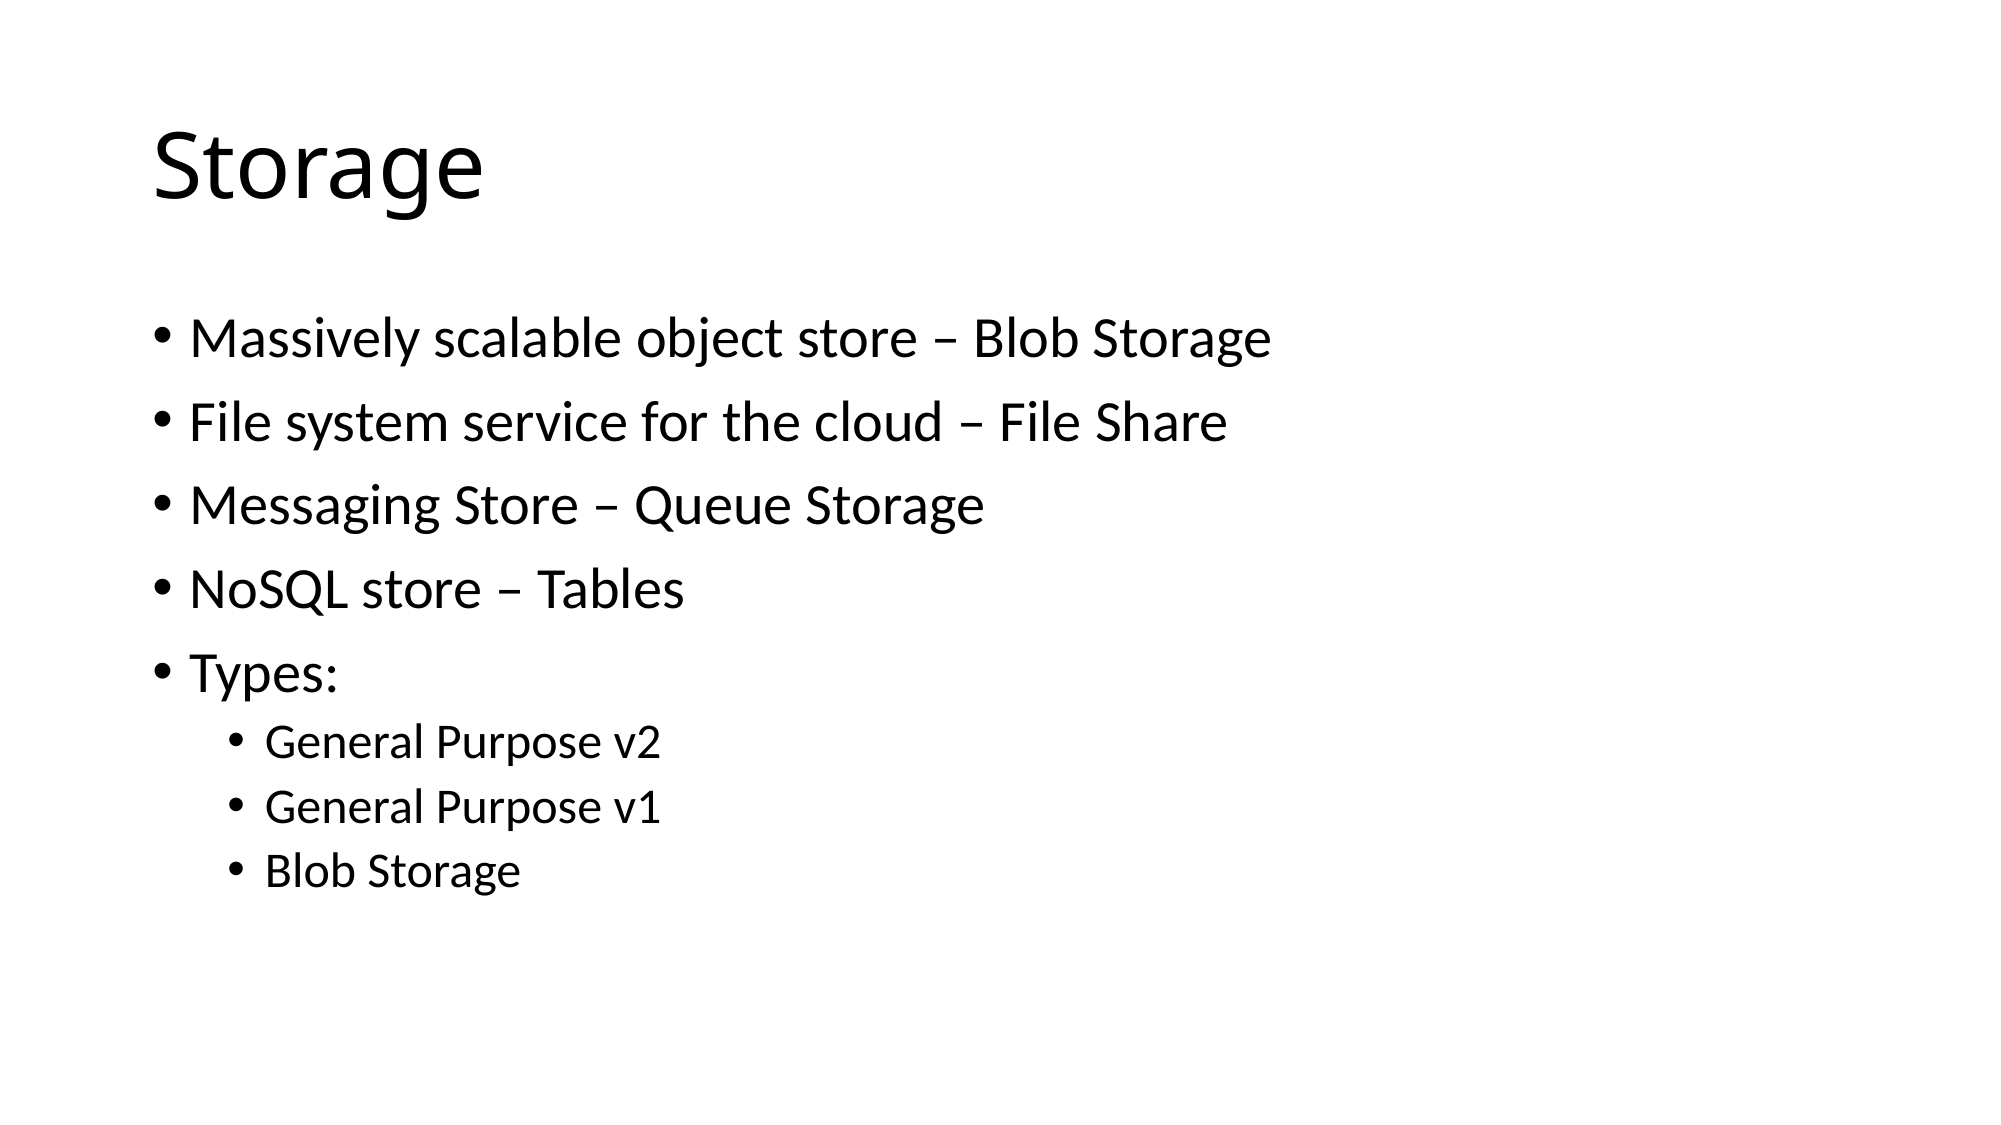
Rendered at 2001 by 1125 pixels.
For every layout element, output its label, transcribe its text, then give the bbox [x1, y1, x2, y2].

title Storage [137, 59, 1863, 278]
list Massively scalable object store – Blob Storage File system service for the cloud – File Share Messaging Store – Queue Storage NoSQL store – Tables Types: General Purpose v2 General Purpose v1 Blob Storage [137, 299, 1863, 1014]
